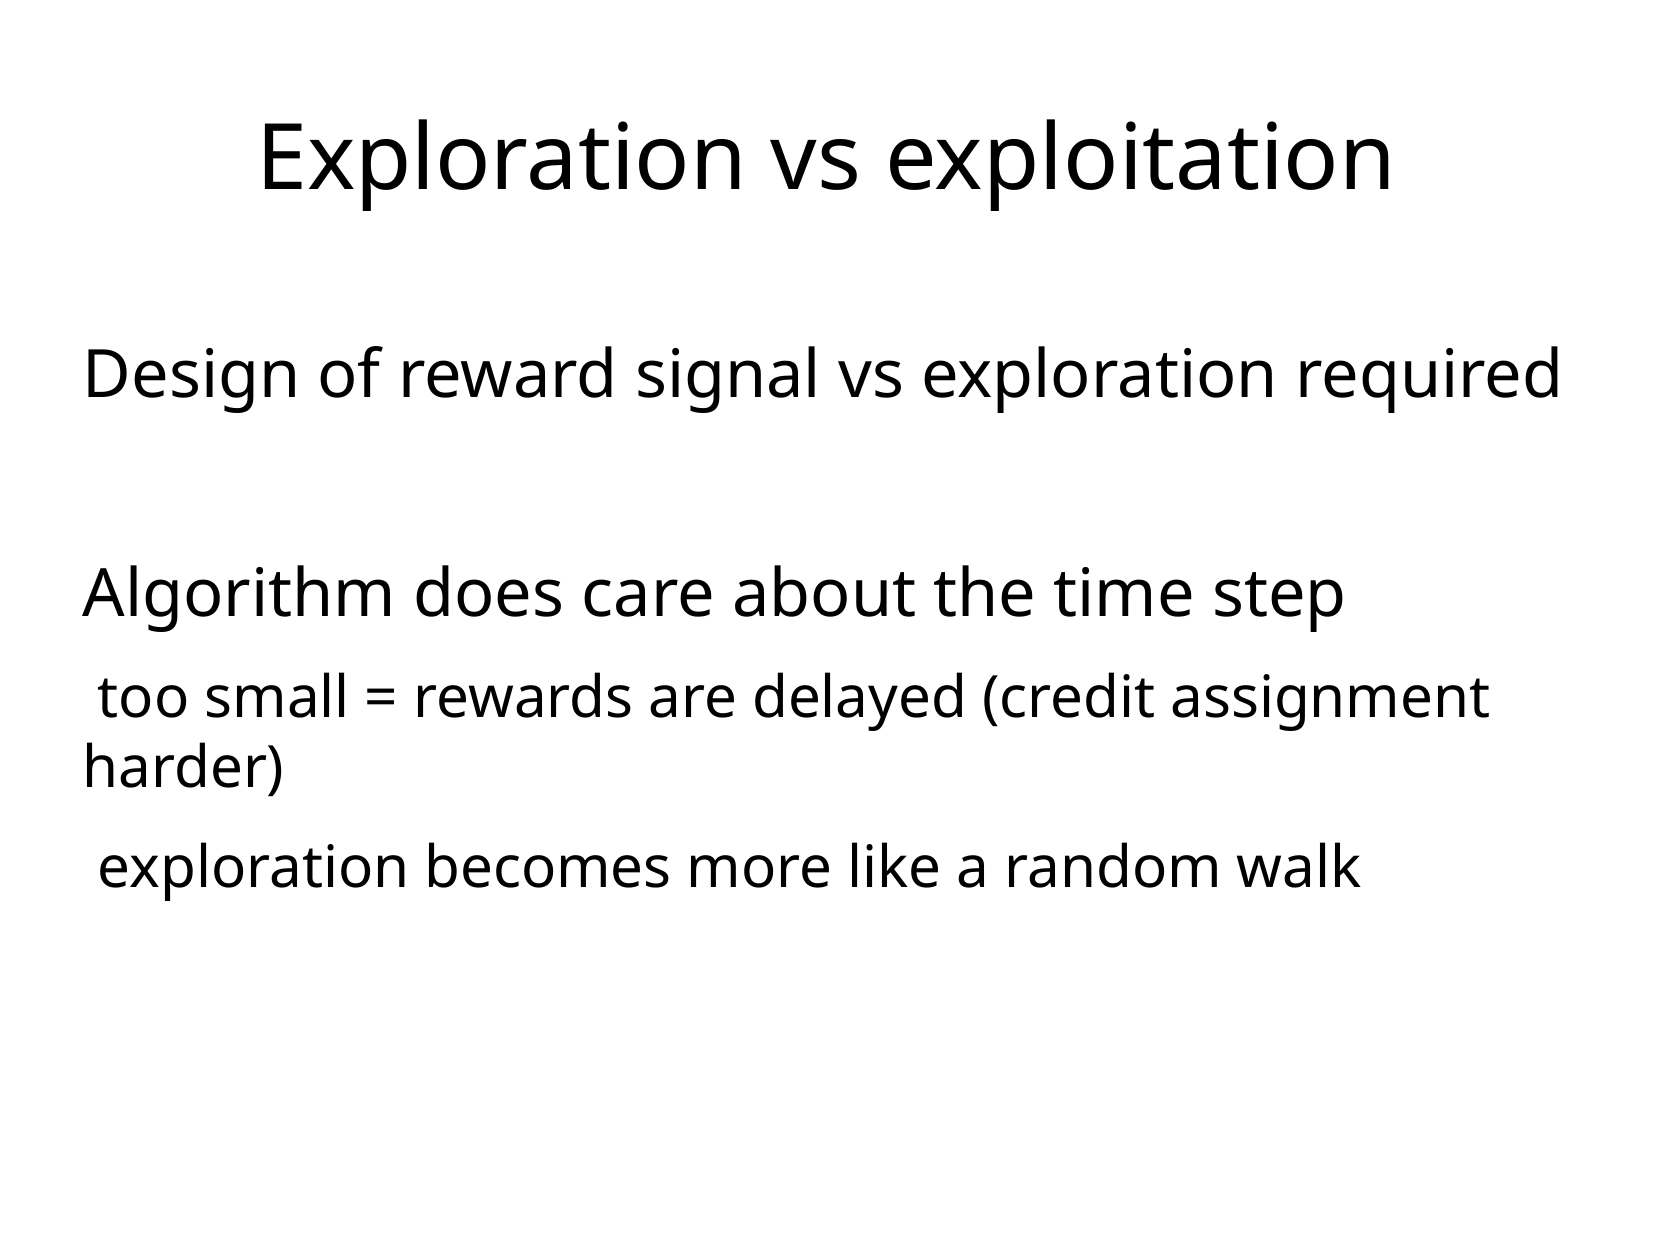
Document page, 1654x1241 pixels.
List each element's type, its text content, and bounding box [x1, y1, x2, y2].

list Design of reward signal vs exploration required Algorithm does care about the time step too small = rewards are delayed (credit assignment harder) exploration becomes more like a random walk [82, 330, 1571, 1182]
title Exploration vs exploitation [82, 49, 1571, 257]
